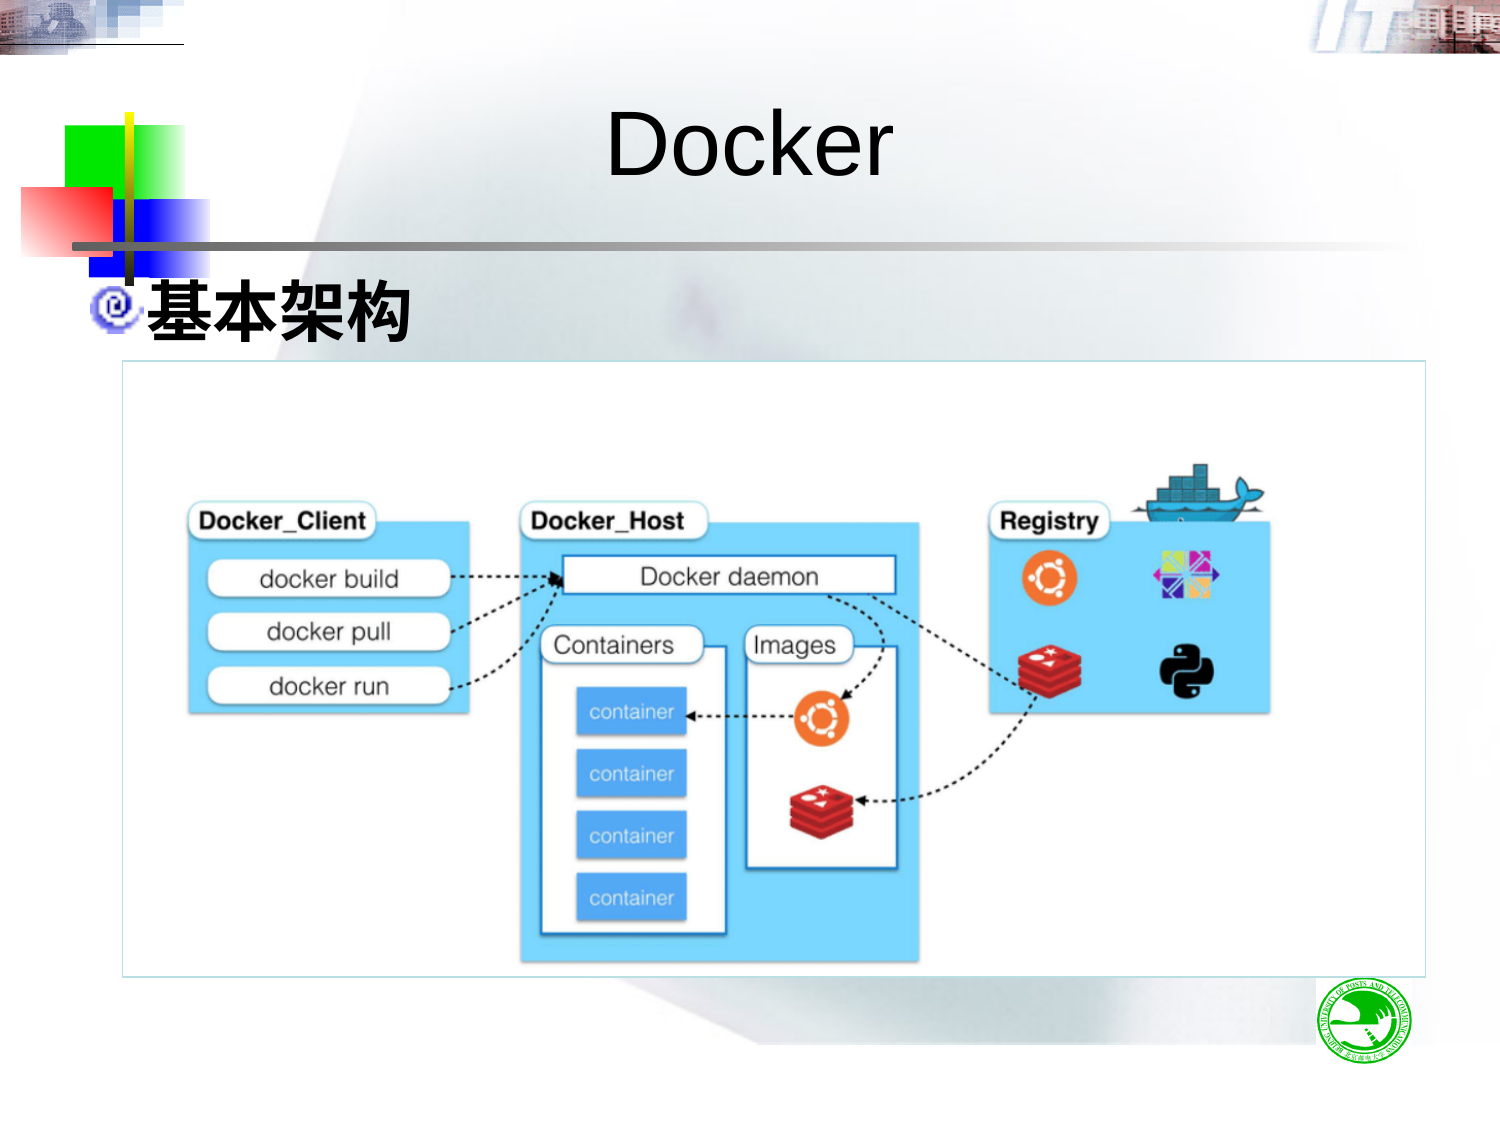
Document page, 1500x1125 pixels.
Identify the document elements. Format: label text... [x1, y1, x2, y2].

list 基本架构 [75, 262, 1425, 1005]
title Docker [75, 45, 1425, 233]
picture [0, 0, 1500, 1064]
picture [90, 286, 144, 334]
